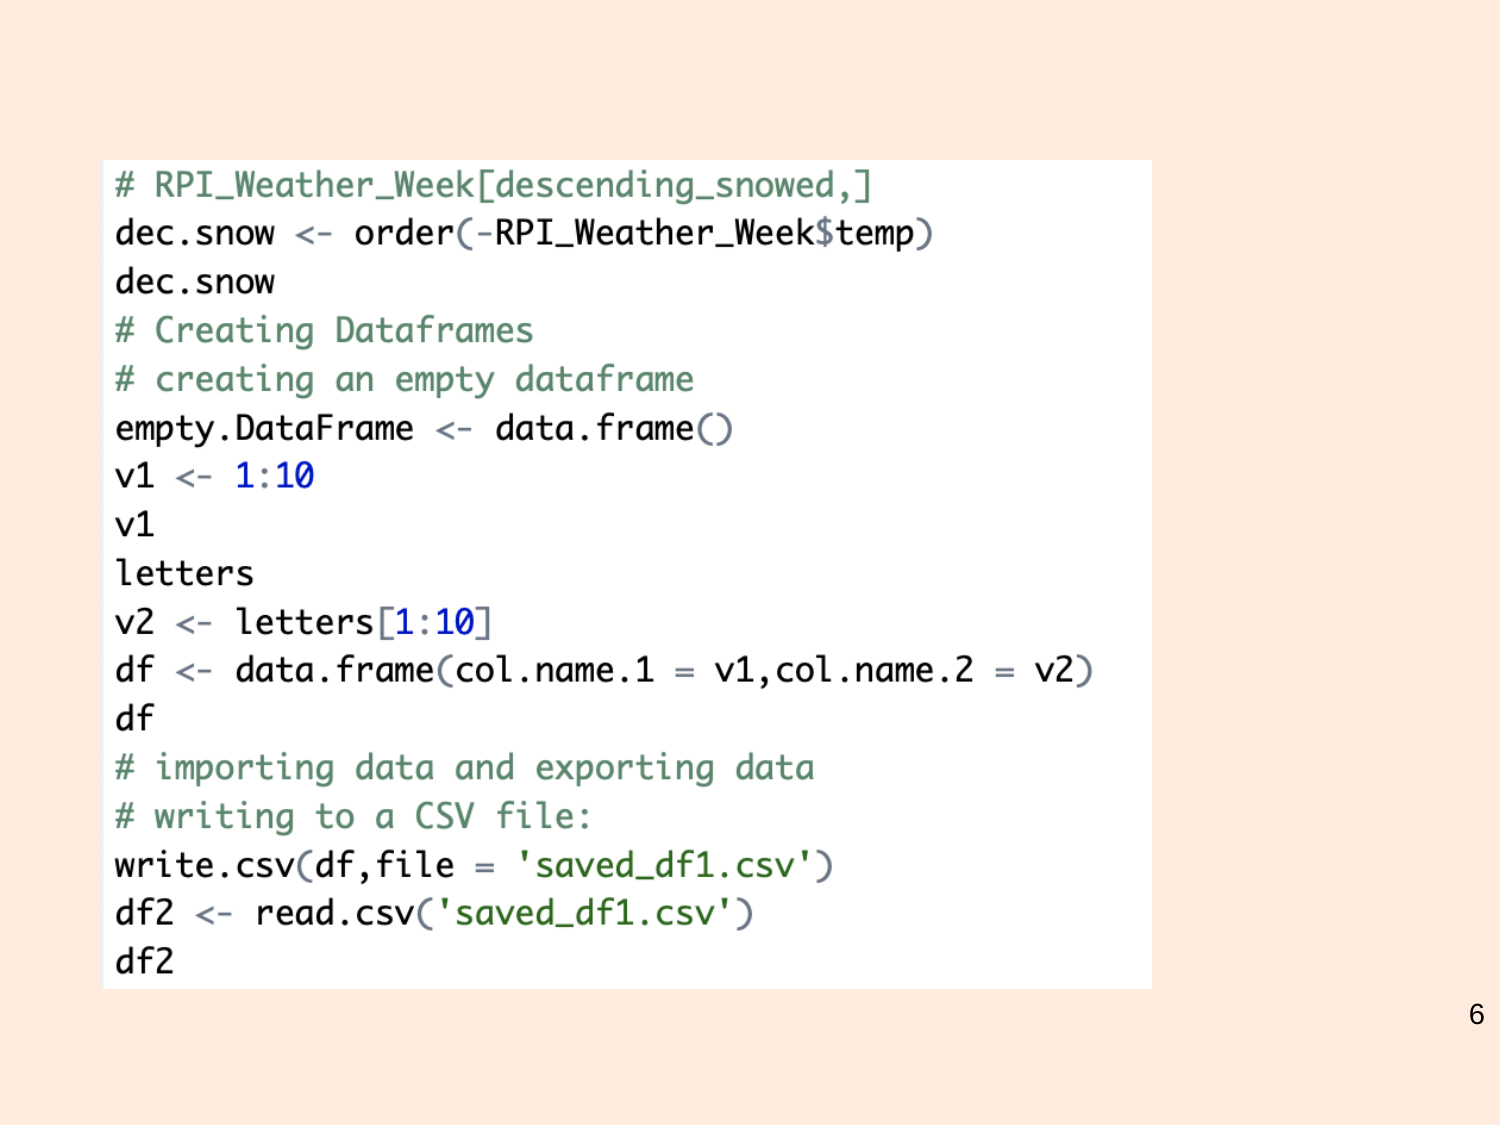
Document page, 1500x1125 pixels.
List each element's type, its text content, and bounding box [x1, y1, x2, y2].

slide_number 6 [1187, 987, 1500, 1063]
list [100, 160, 1152, 989]
